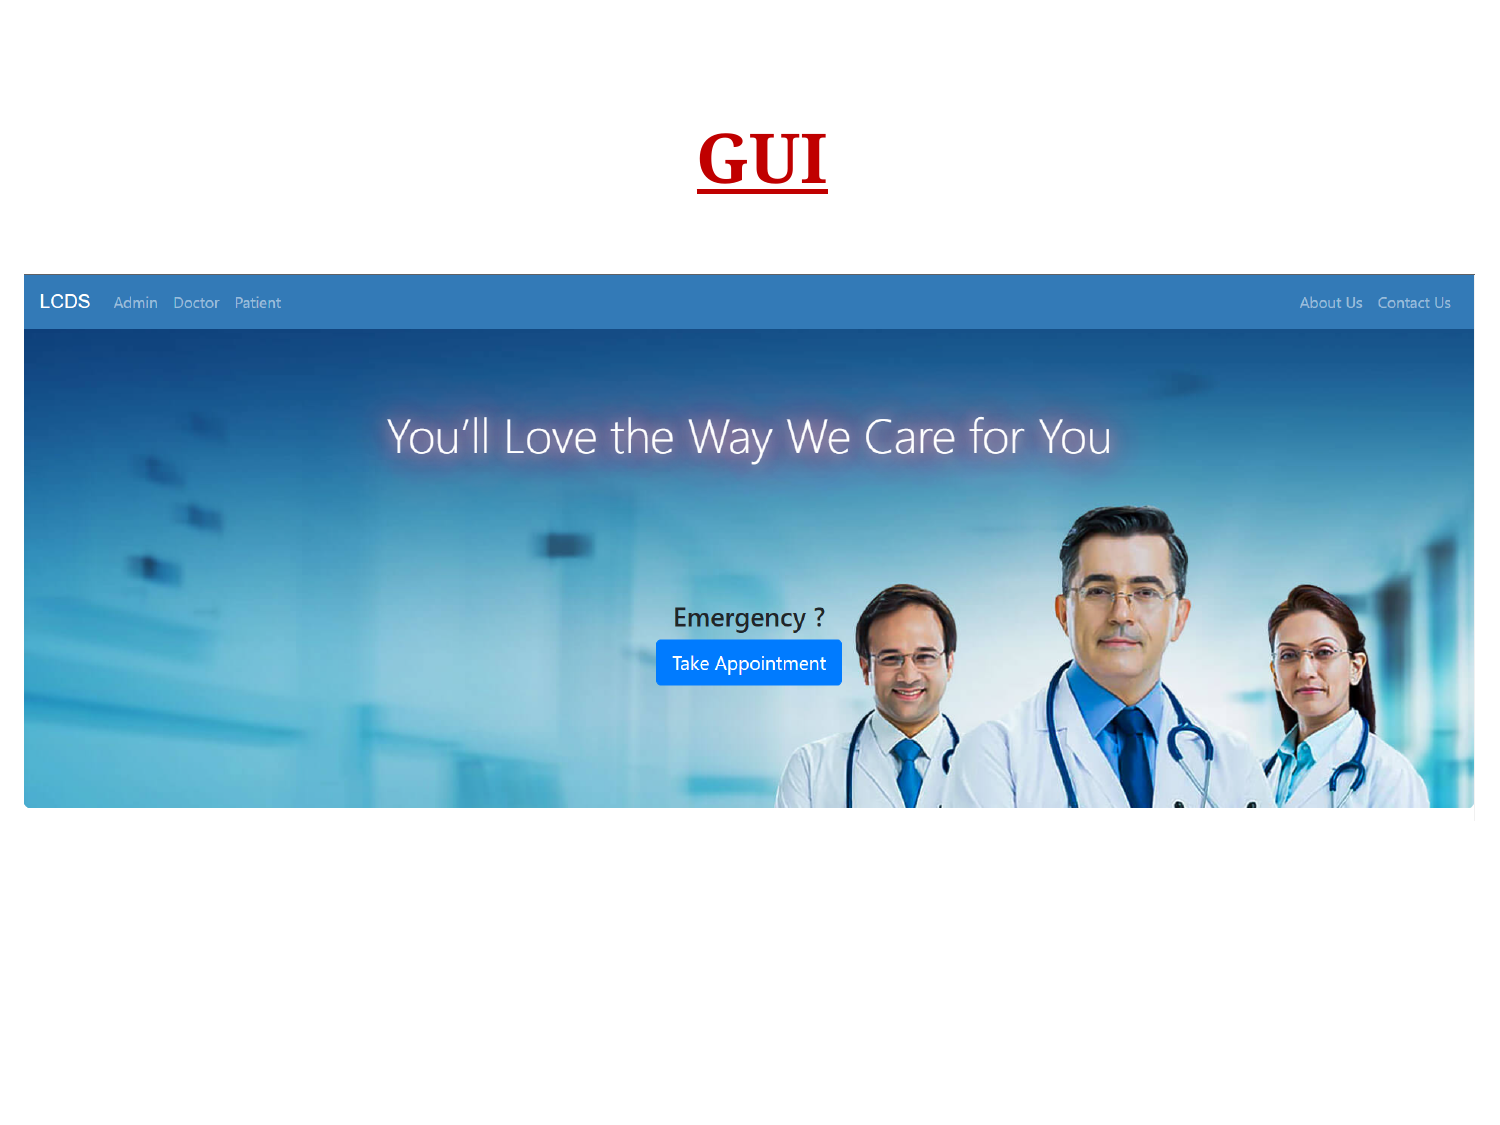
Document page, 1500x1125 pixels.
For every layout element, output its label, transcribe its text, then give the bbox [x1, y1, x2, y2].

picture [24, 274, 1476, 822]
text_box GUI [87, 62, 1438, 250]
